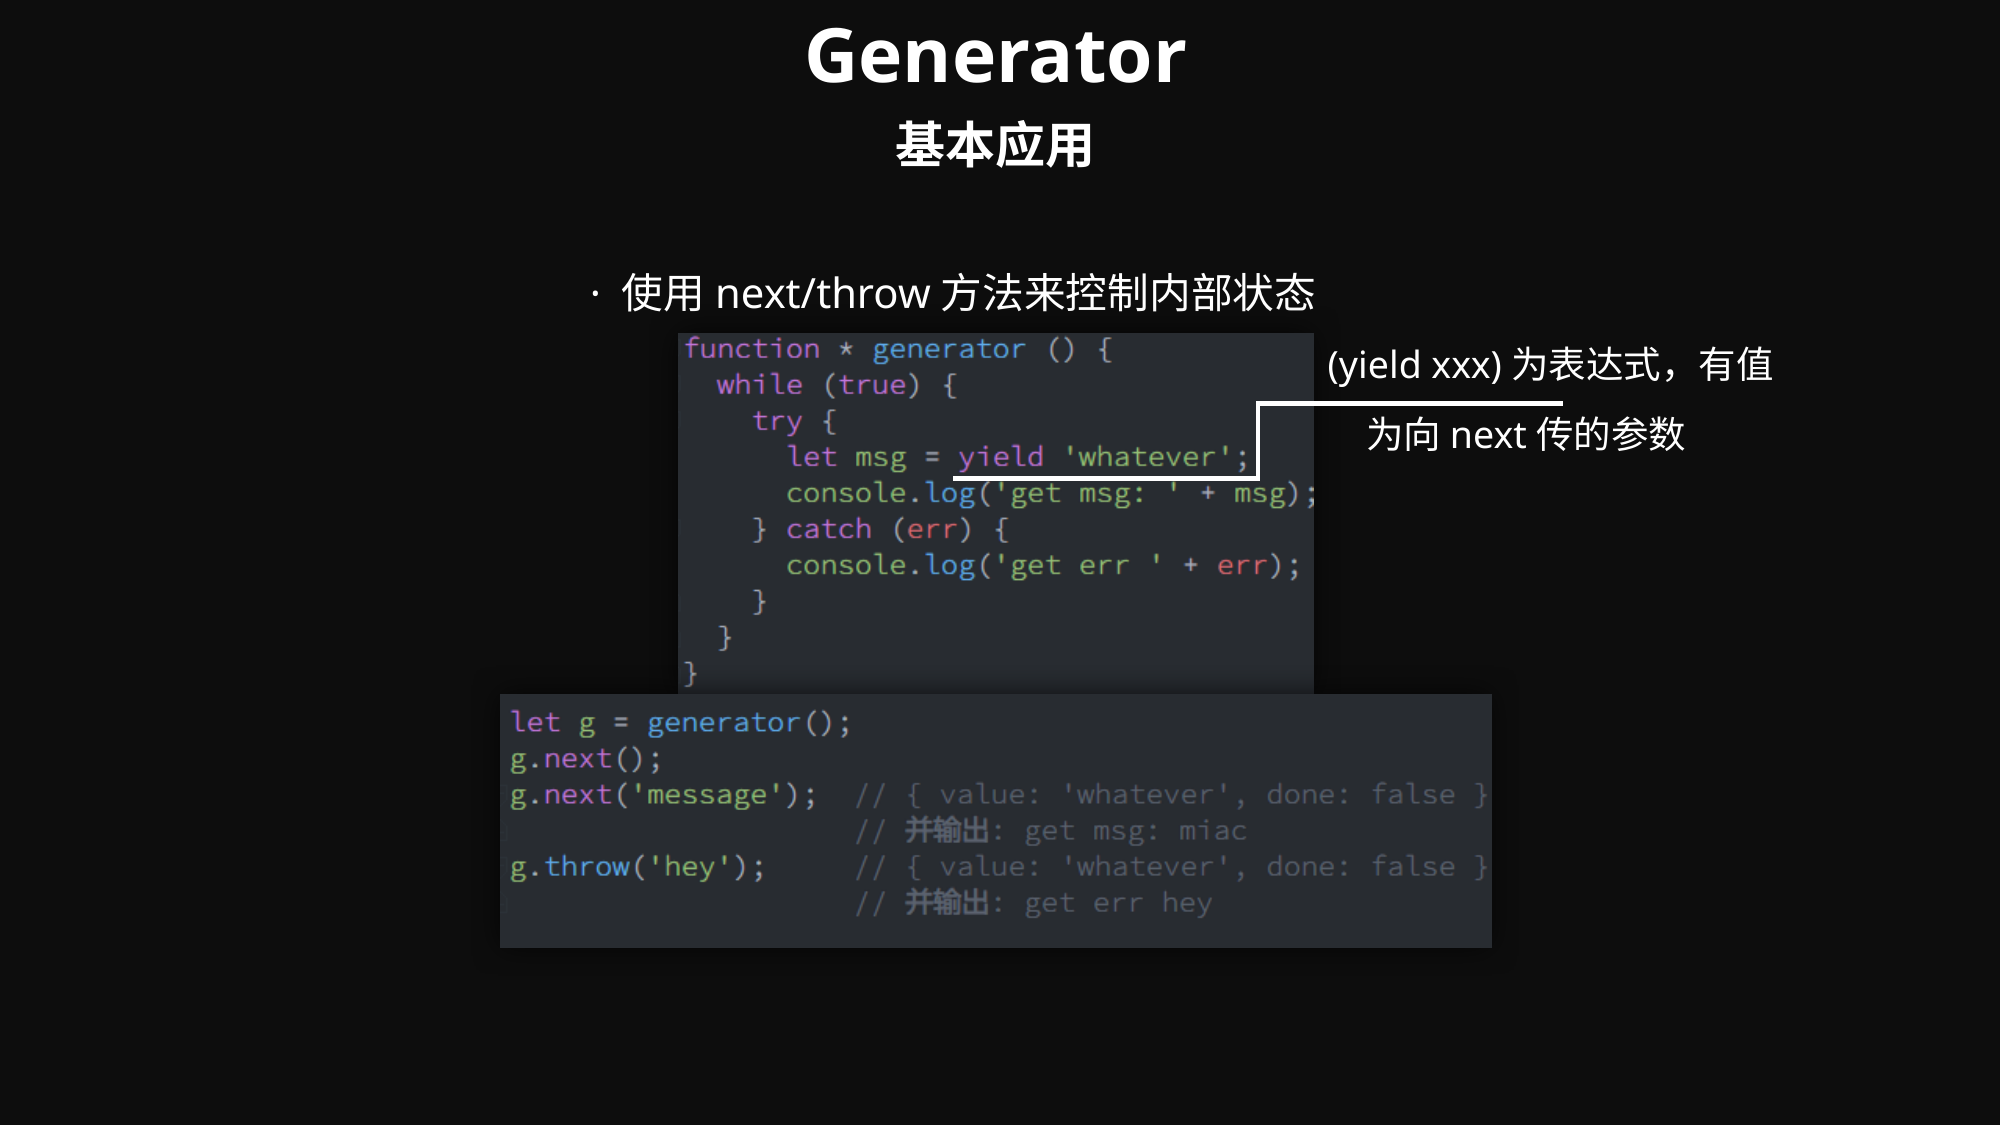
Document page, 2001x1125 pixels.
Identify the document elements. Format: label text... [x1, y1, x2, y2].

picture [500, 333, 1492, 948]
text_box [953, 403, 1563, 479]
text_box 为向next传的参数 [1563, 403, 1834, 464]
text_box (yield xxx)为表达式，有值 [1314, 333, 1796, 394]
text_box Generator [789, 0, 1203, 105]
text_box 基本应用 [881, 105, 1111, 181]
text_box · 使用next/throw方法来控制内部状态 [574, 259, 1332, 325]
